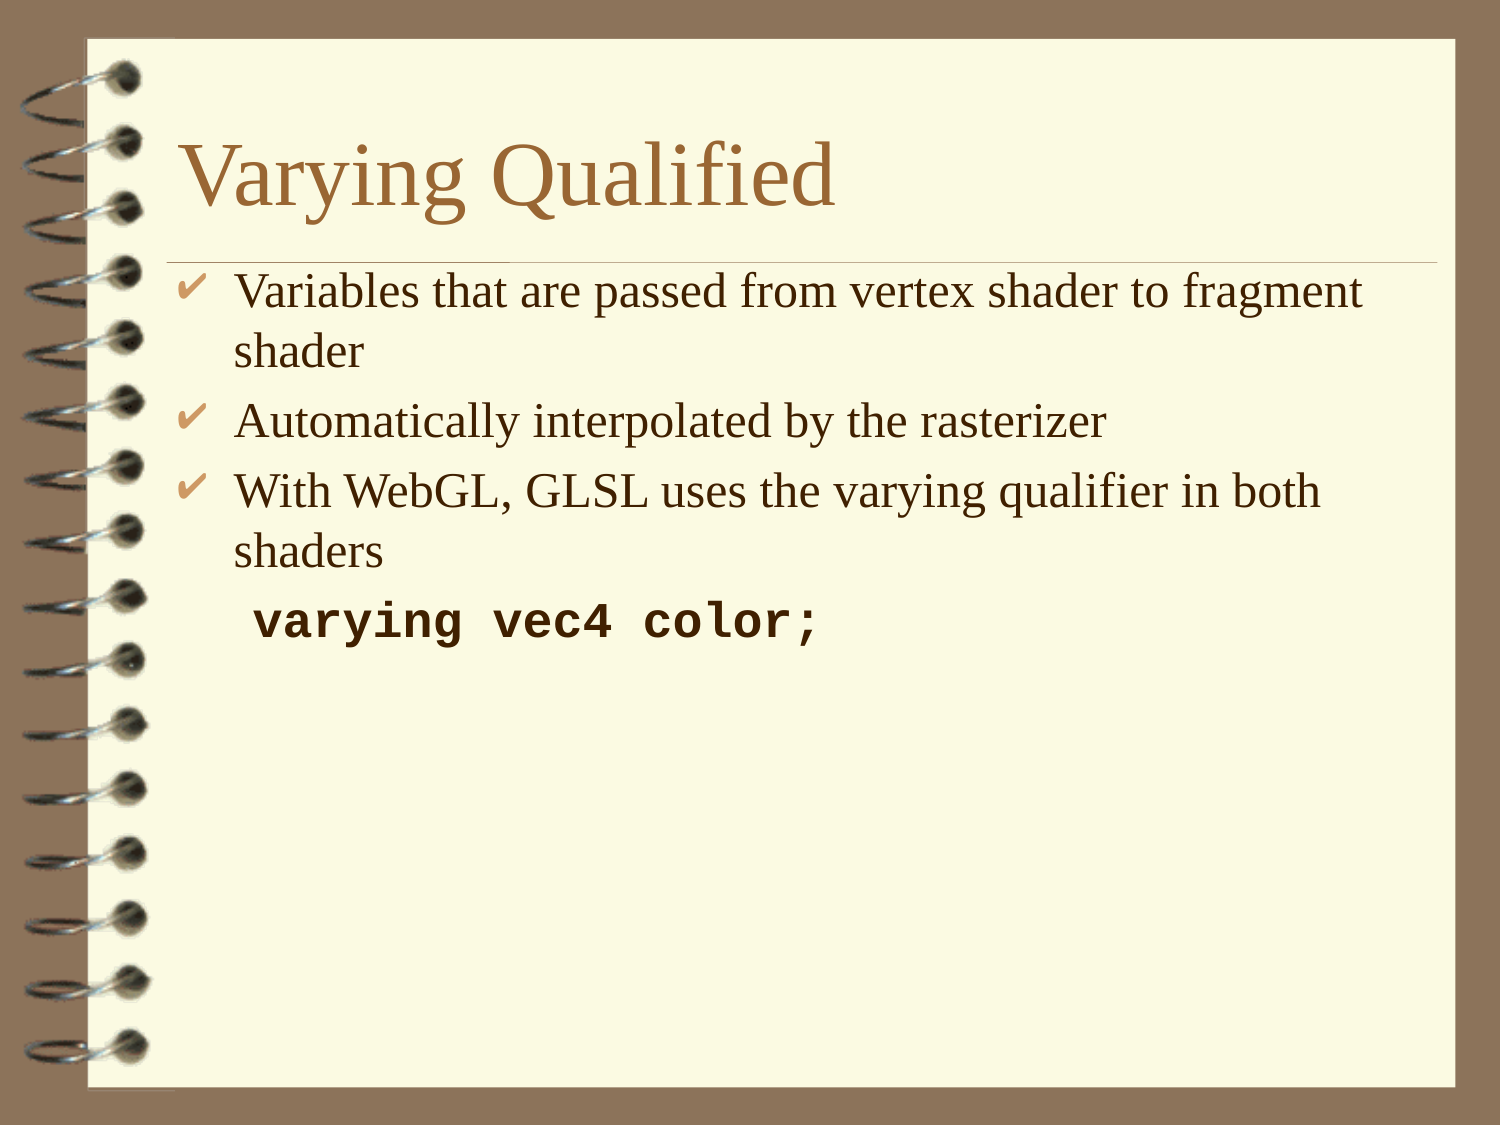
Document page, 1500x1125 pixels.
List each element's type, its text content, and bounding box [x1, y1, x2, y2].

list Variables that are passed from vertex shader to fragment shader Automatically interpolated by the rasterizer With WebGL, GLSL uses the varying qualifier in both shaders varying vec4 color; [162, 249, 1450, 1025]
title Varying Qualified [162, 75, 1438, 249]
picture [0, 0, 175, 1125]
